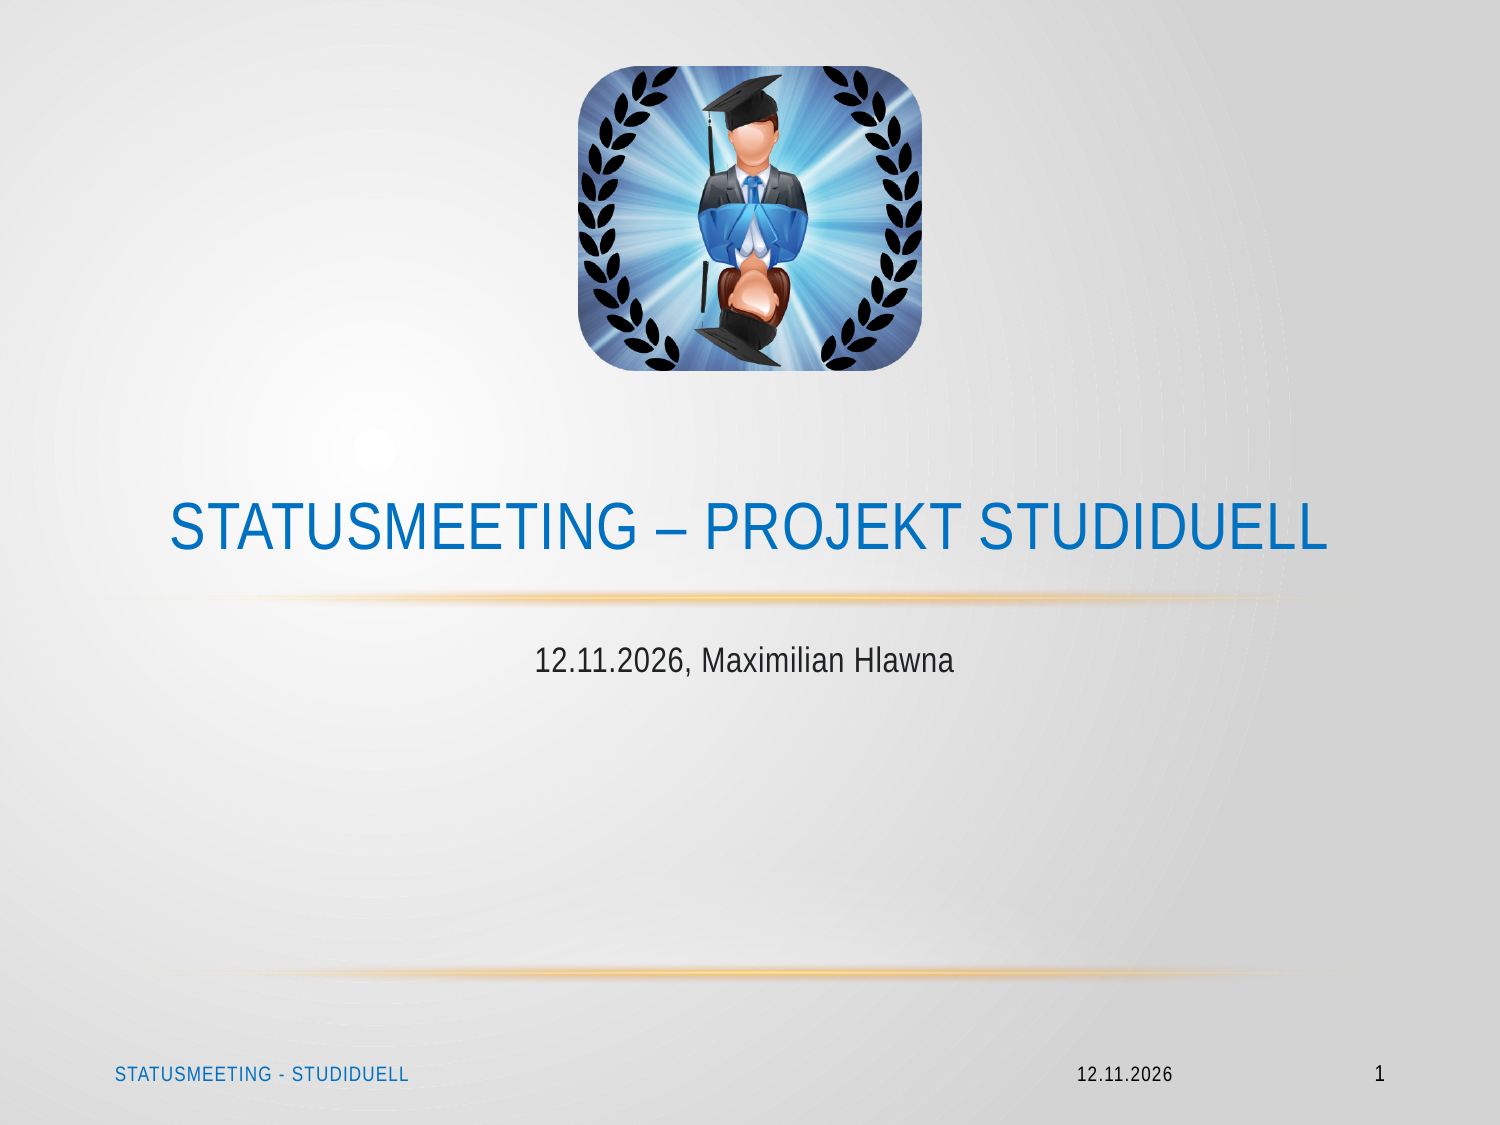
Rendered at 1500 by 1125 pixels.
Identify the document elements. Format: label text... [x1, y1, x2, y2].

slide_number 1 [1237, 1042, 1400, 1103]
text_box 24.11.2014, Maximilian Hlawna [219, 629, 1270, 917]
footer Statusmeeting - Studiduell [99, 1042, 575, 1103]
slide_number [937, 1042, 1188, 1103]
picture [0, 0, 1500, 1125]
title Statusmeeting – Projekt Studiduell [112, 329, 1388, 571]
